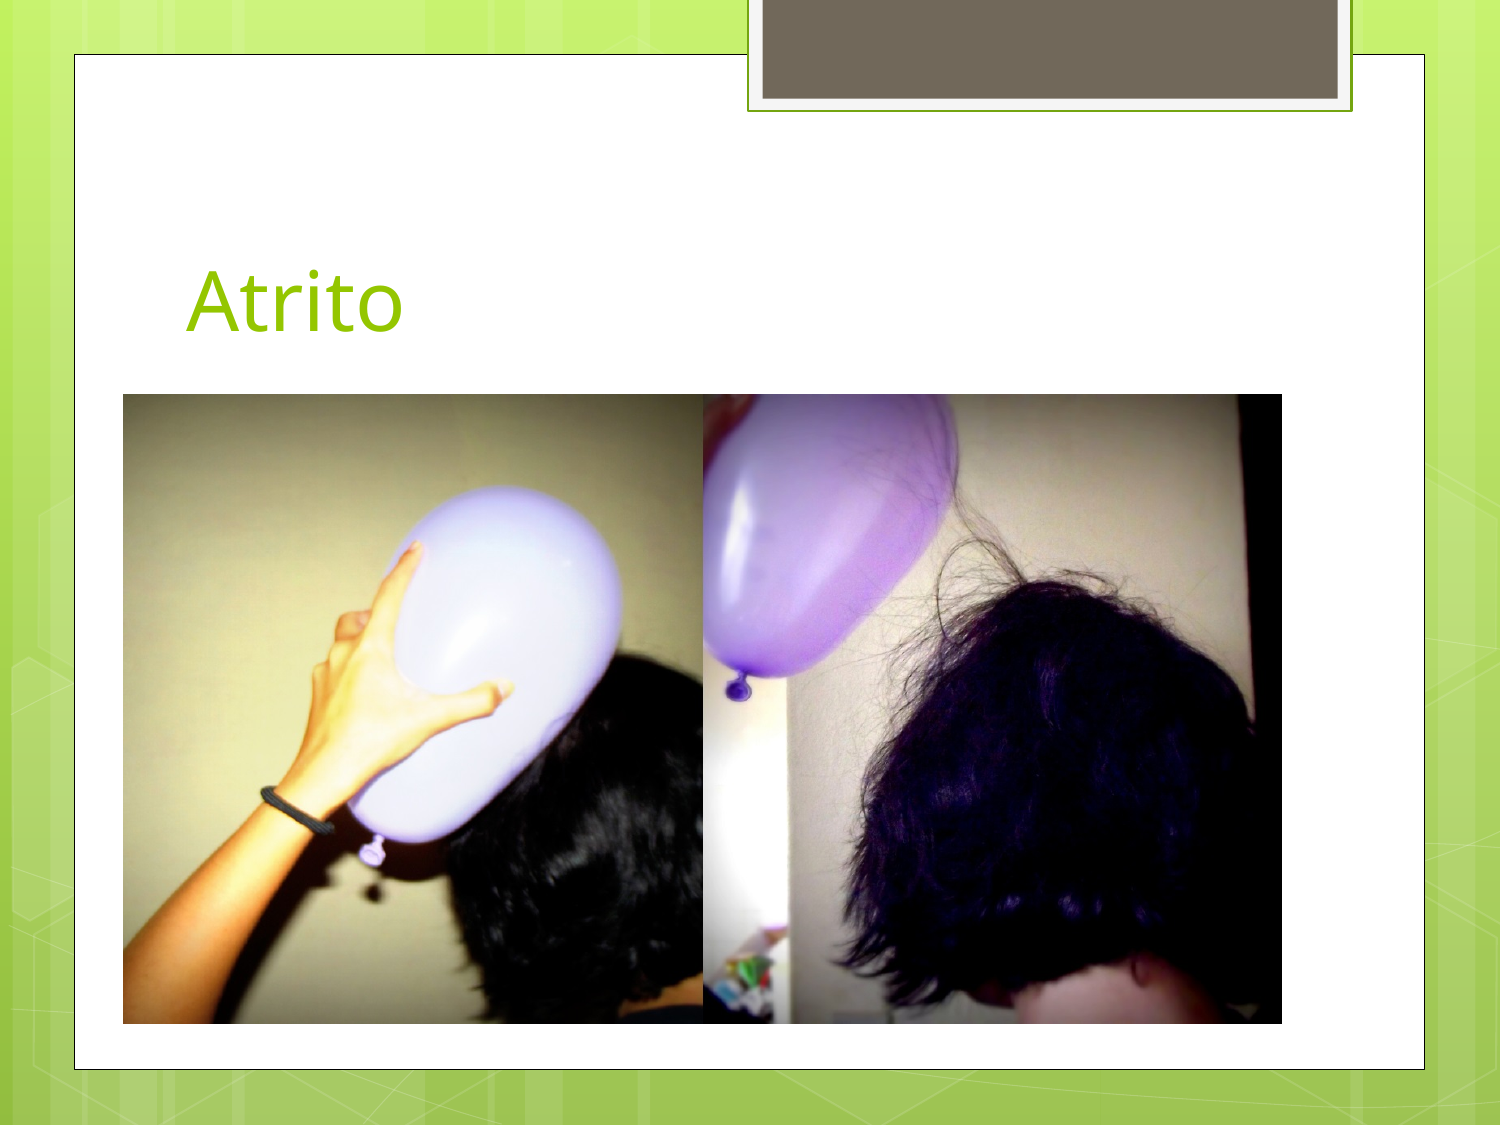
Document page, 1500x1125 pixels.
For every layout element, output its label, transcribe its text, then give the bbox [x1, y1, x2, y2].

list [123, 394, 1282, 1024]
title Atrito [171, 168, 1324, 357]
